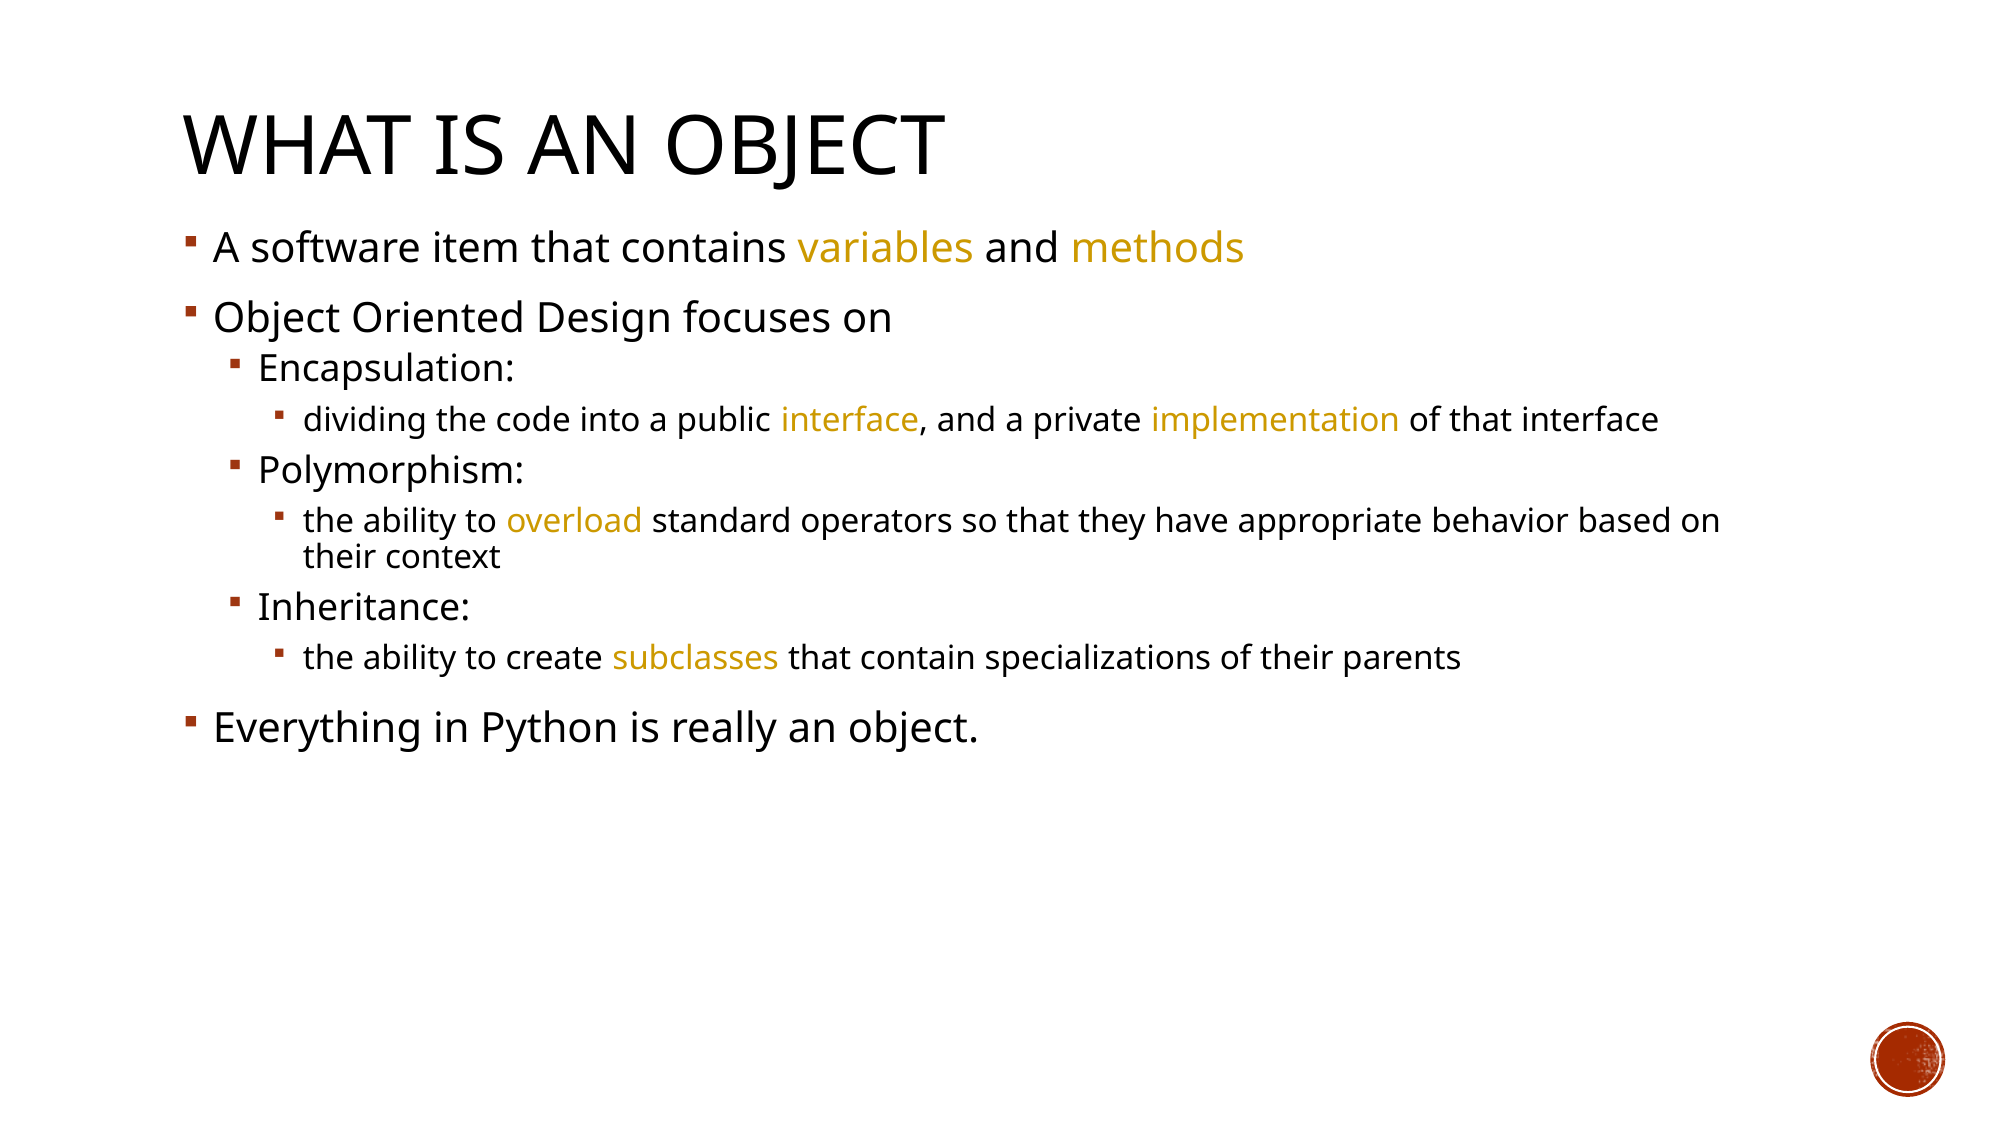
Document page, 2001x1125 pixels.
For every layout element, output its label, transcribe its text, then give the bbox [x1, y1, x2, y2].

list A software item that contains variables and methods Object Oriented Design focuses on Encapsulation: dividing the code into a public interface, and a private implementation of that interface Polymorphism: the ability to overload standard operators so that they have appropriate behavior based on their context Inheritance: the ability to create subclasses that contain specializations of their parents Everything in Python is really an object. [168, 218, 1763, 1035]
title What is an Object [168, 96, 1763, 201]
